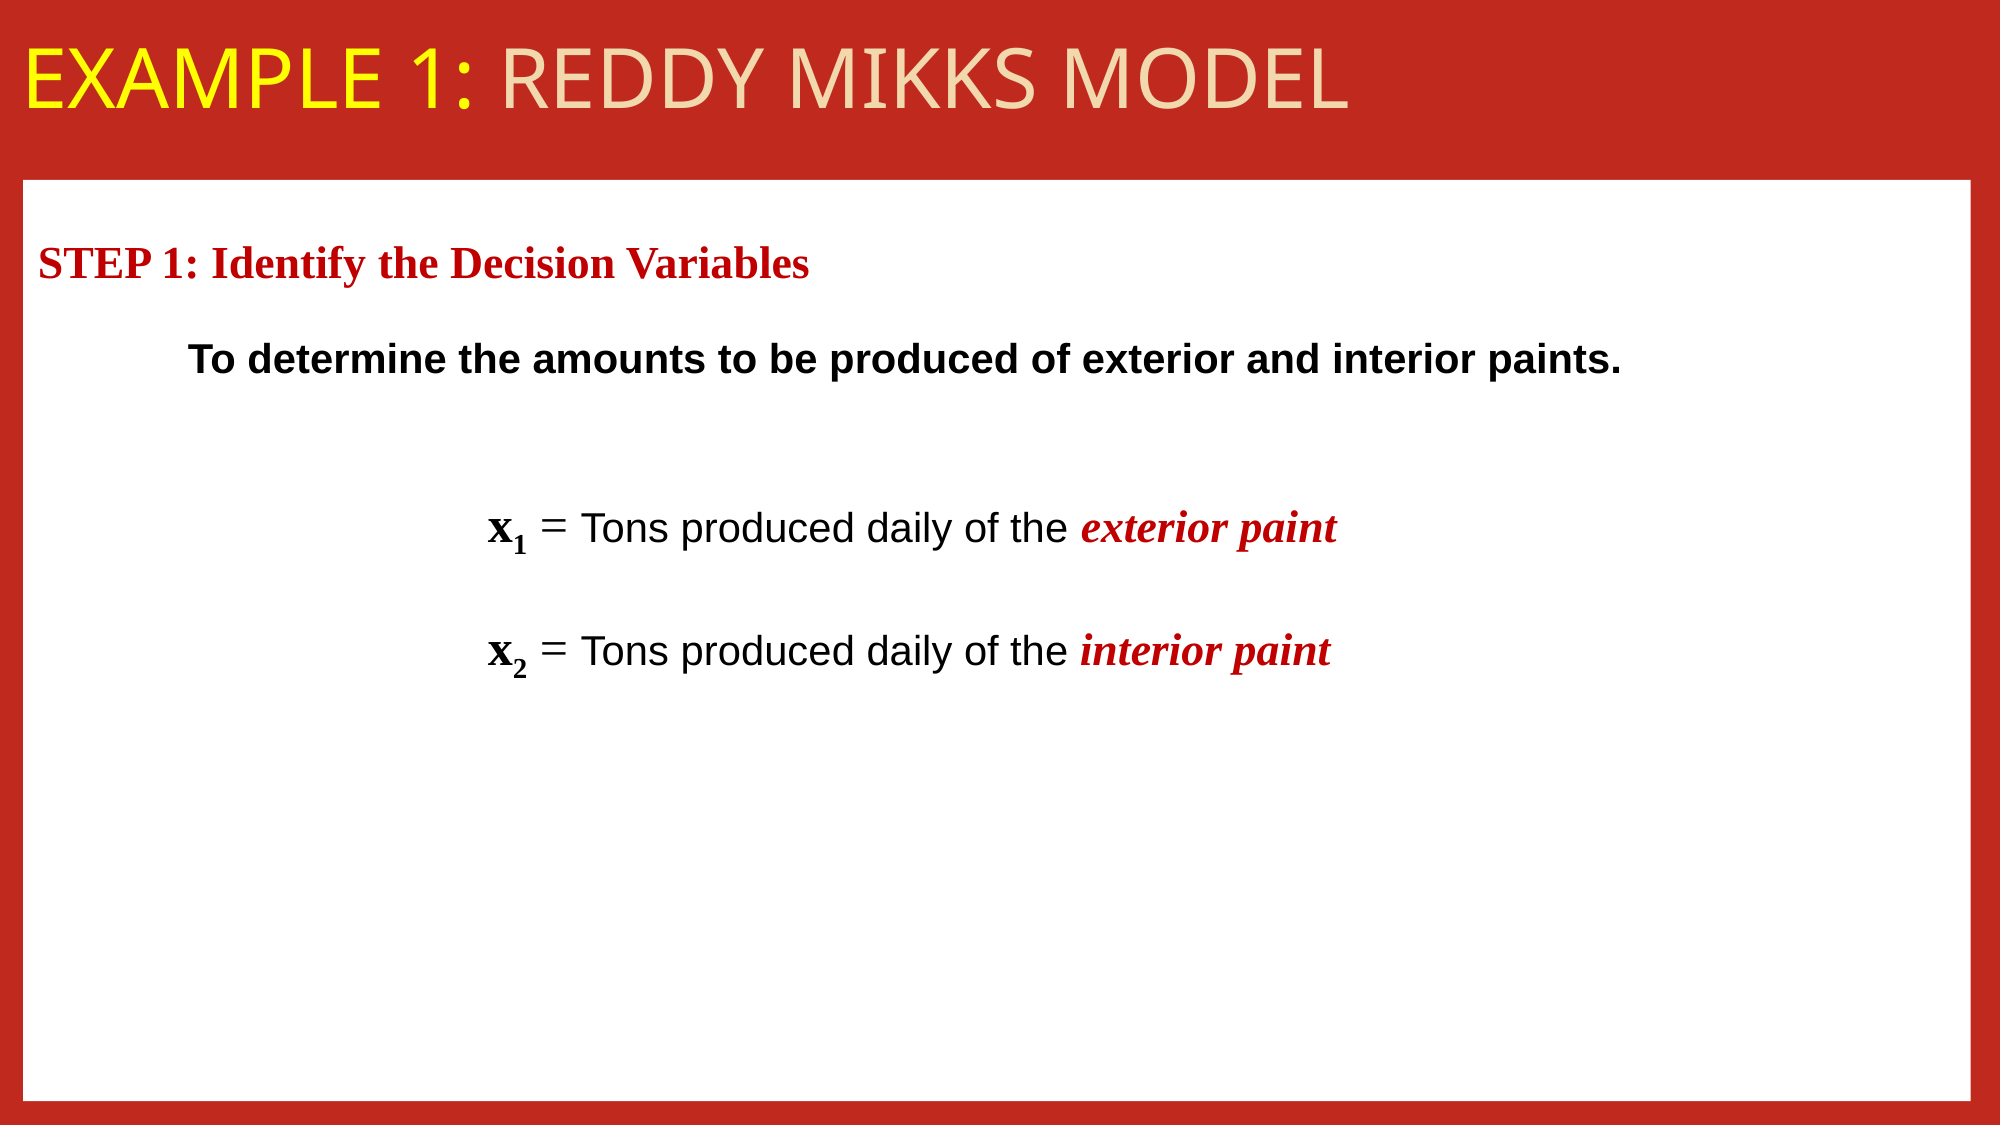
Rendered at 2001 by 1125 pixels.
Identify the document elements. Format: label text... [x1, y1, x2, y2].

title Example 1: Reddy mikks Model [6, 9, 1736, 133]
text_box STEP 1: Identify the Decision Variables To determine the amounts to be produced of exterior and interior paints. x1 = Tons produced daily of the exterior paint x2 = Tons produced daily of the interior paint [23, 179, 1971, 1102]
